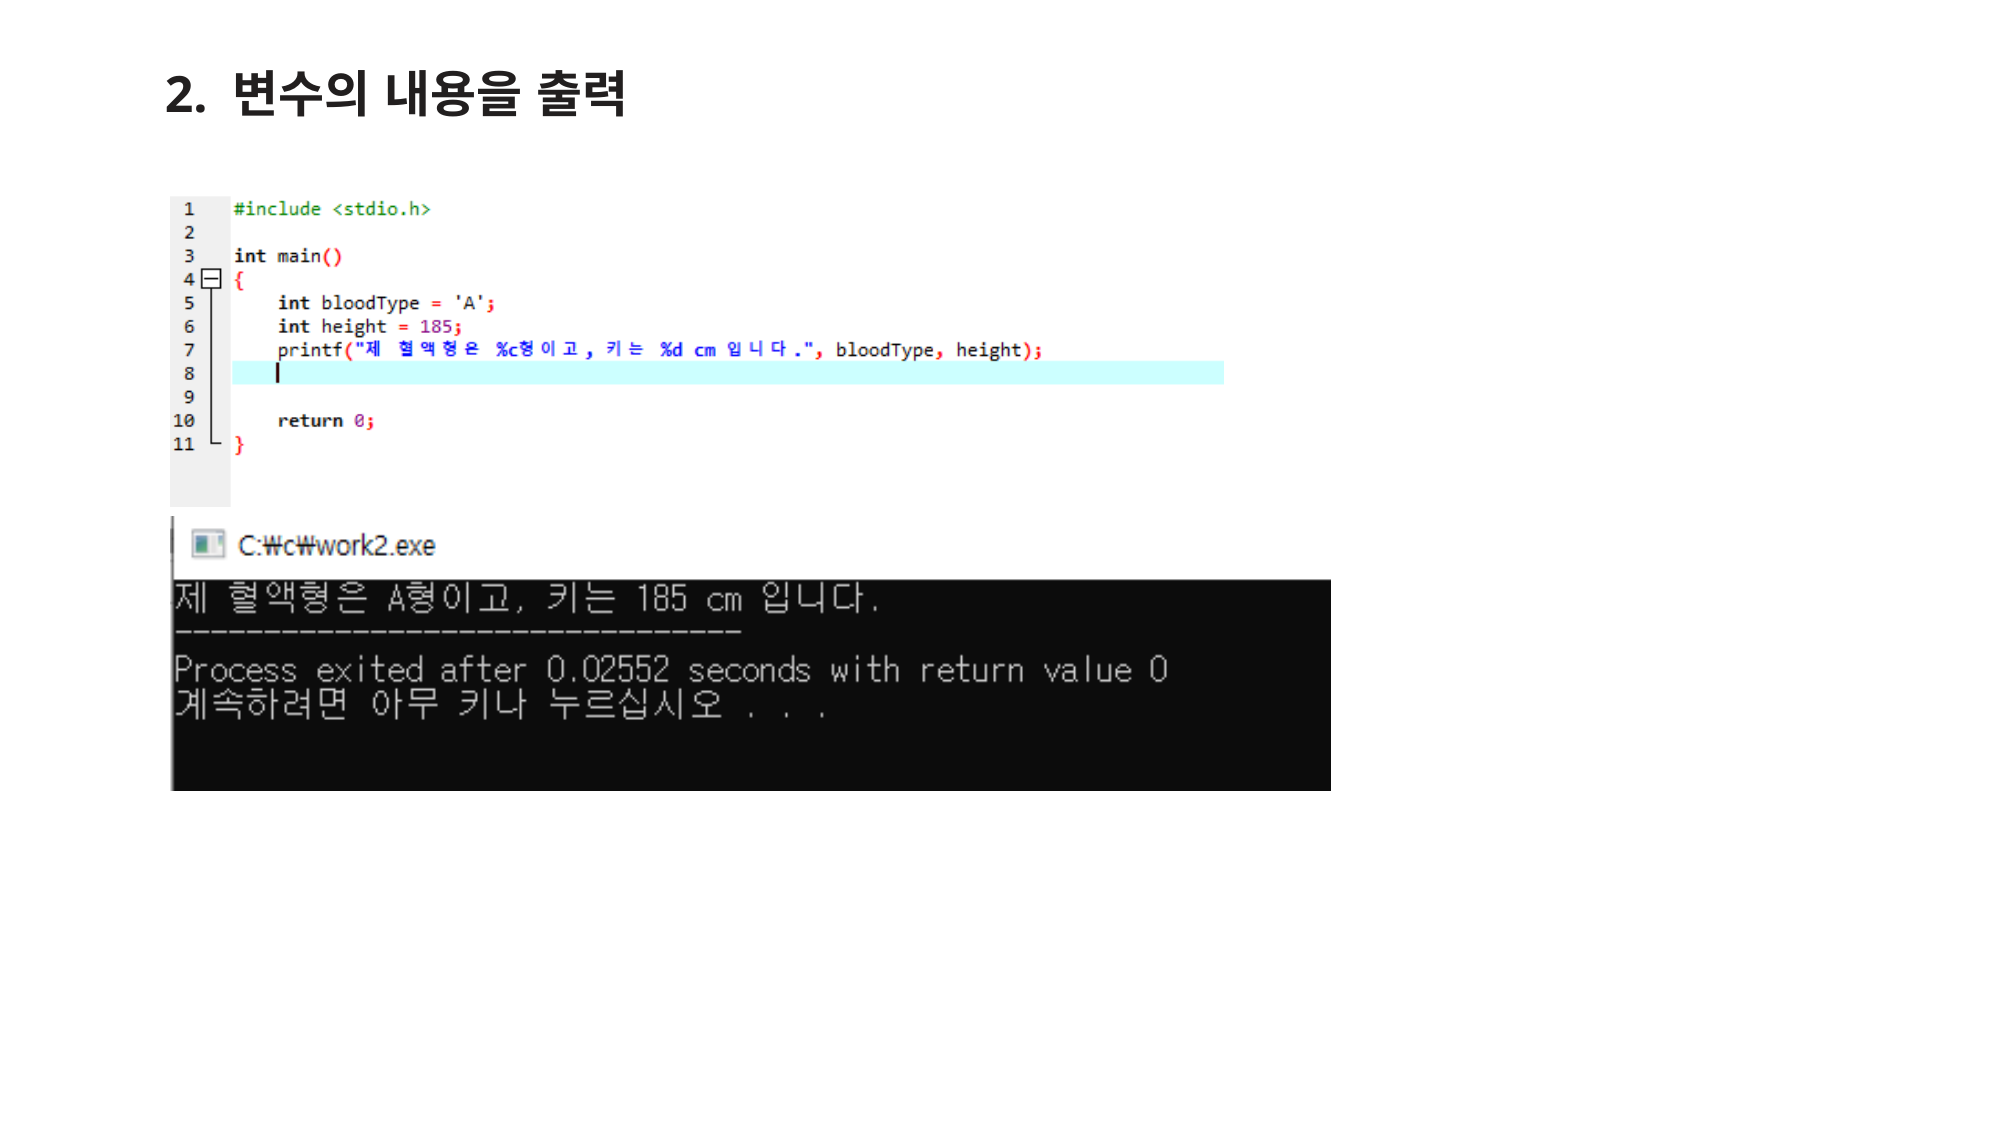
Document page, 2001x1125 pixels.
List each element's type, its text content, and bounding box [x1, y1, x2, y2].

picture [170, 516, 1331, 791]
text_box 2. 변수의 내용을 출력 [150, 55, 1668, 186]
picture [170, 195, 1225, 507]
